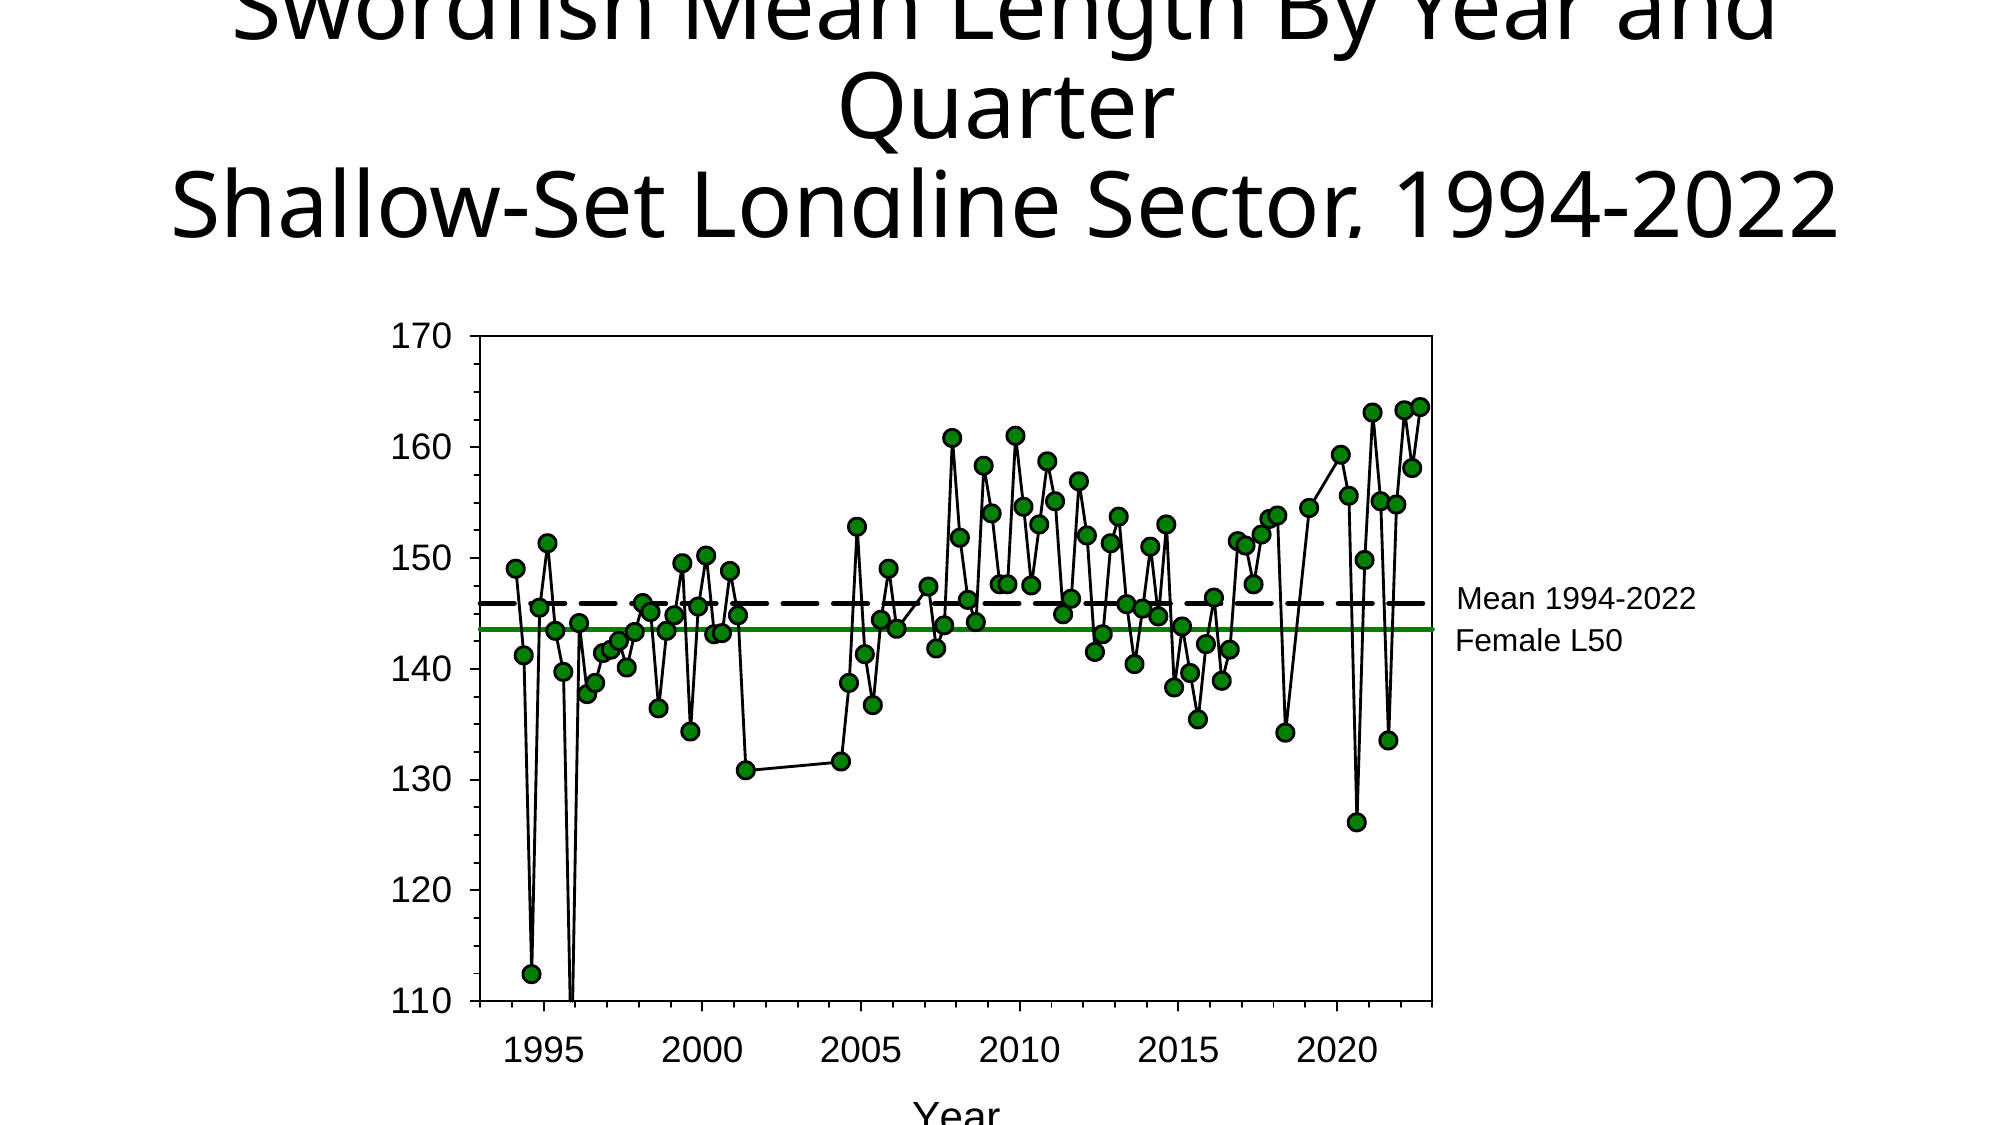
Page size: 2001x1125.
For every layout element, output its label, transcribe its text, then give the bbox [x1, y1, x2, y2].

title Swordfish Mean Length By Year and Quarter Shallow-Set Longline Sector, 1994-2022 [143, 0, 1869, 218]
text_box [315, 237, 1698, 1125]
